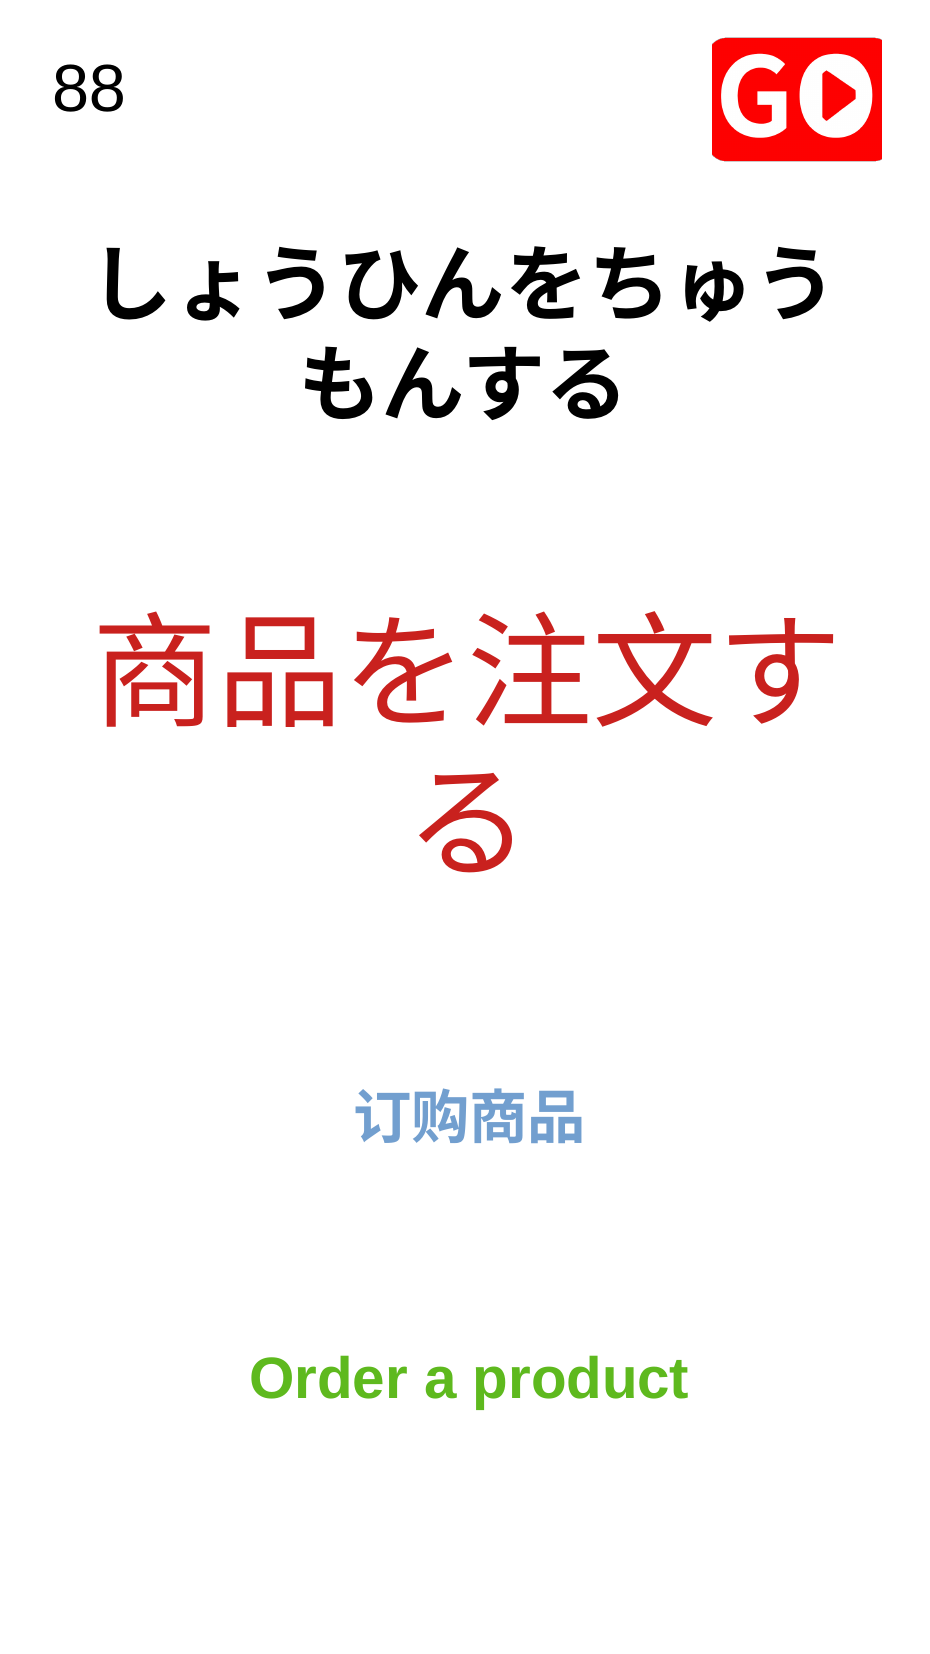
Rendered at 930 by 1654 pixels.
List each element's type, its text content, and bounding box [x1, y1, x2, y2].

picture [712, 37, 882, 162]
text_box 商品を注文する [37, 668, 898, 816]
text_box 88 [37, 37, 710, 132]
text_box 订购商品 [39, 1041, 900, 1189]
text_box しょうひんをちゅうもんする [33, 257, 894, 405]
text_box Order a product [39, 1301, 900, 1450]
